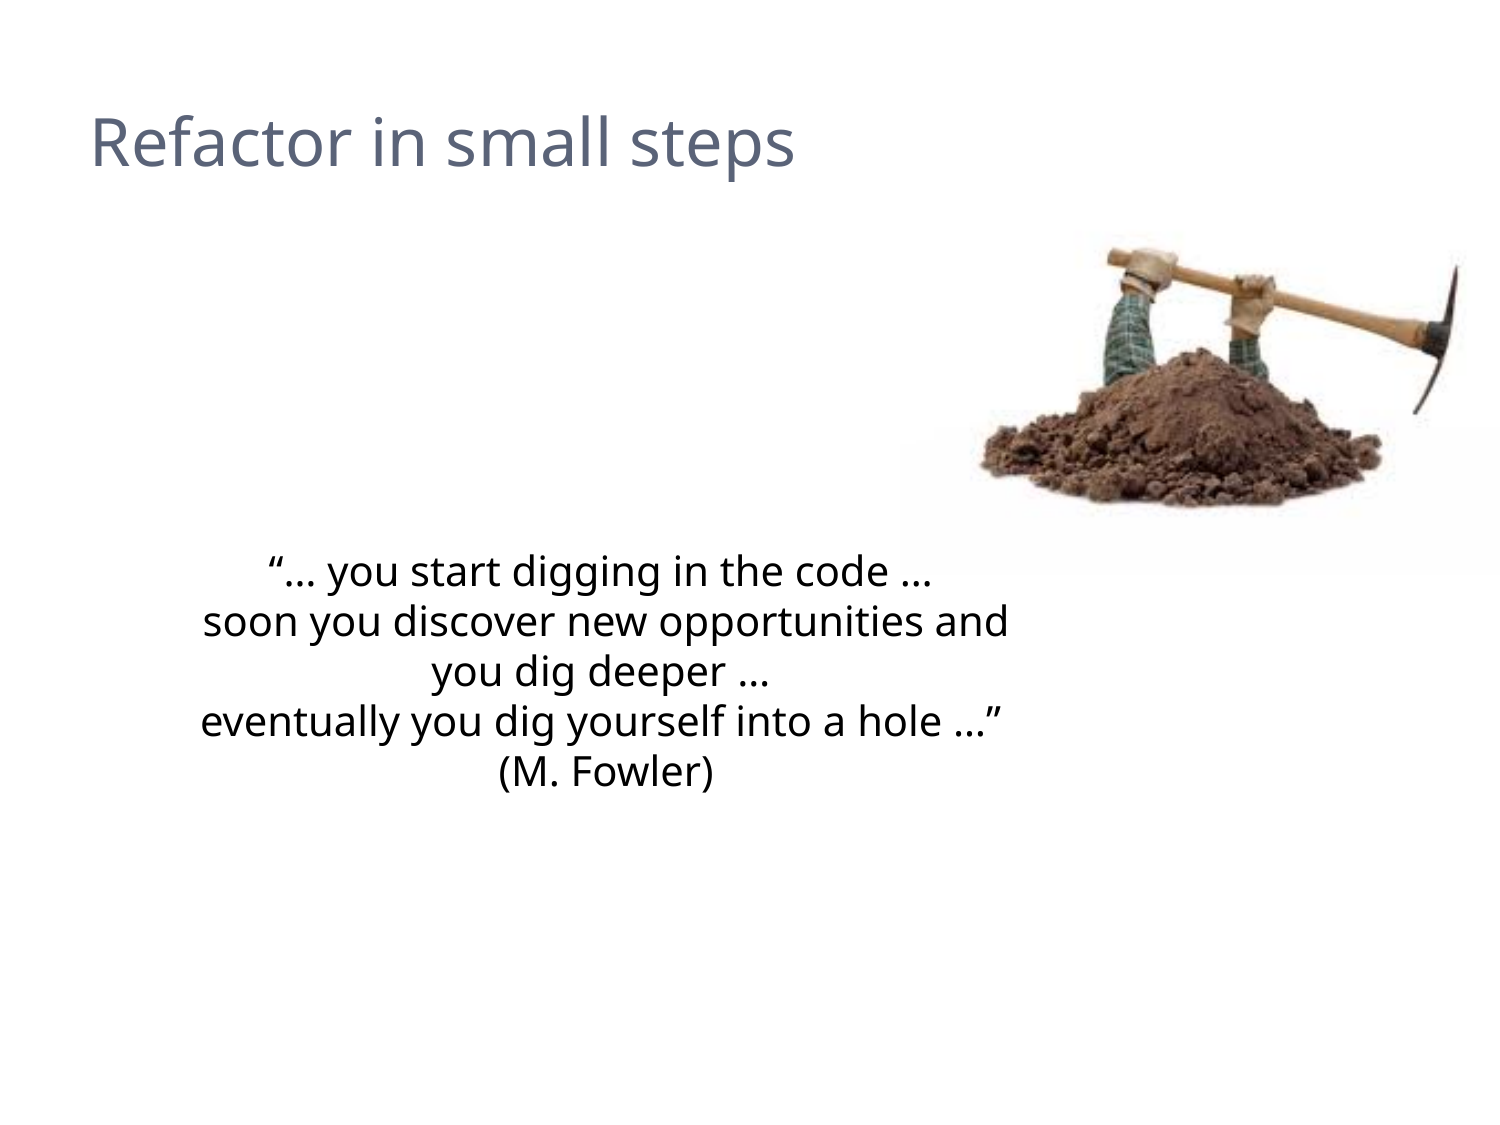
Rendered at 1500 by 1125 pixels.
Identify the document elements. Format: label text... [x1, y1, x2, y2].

title Refactor in small steps [75, 24, 1425, 188]
picture [900, 162, 1500, 575]
text_box “… you start digging in the code … soon you discover new opportunities and you dig deeper … eventually you dig yourself into a hole …” (M. Fowler) [87, 537, 1050, 848]
